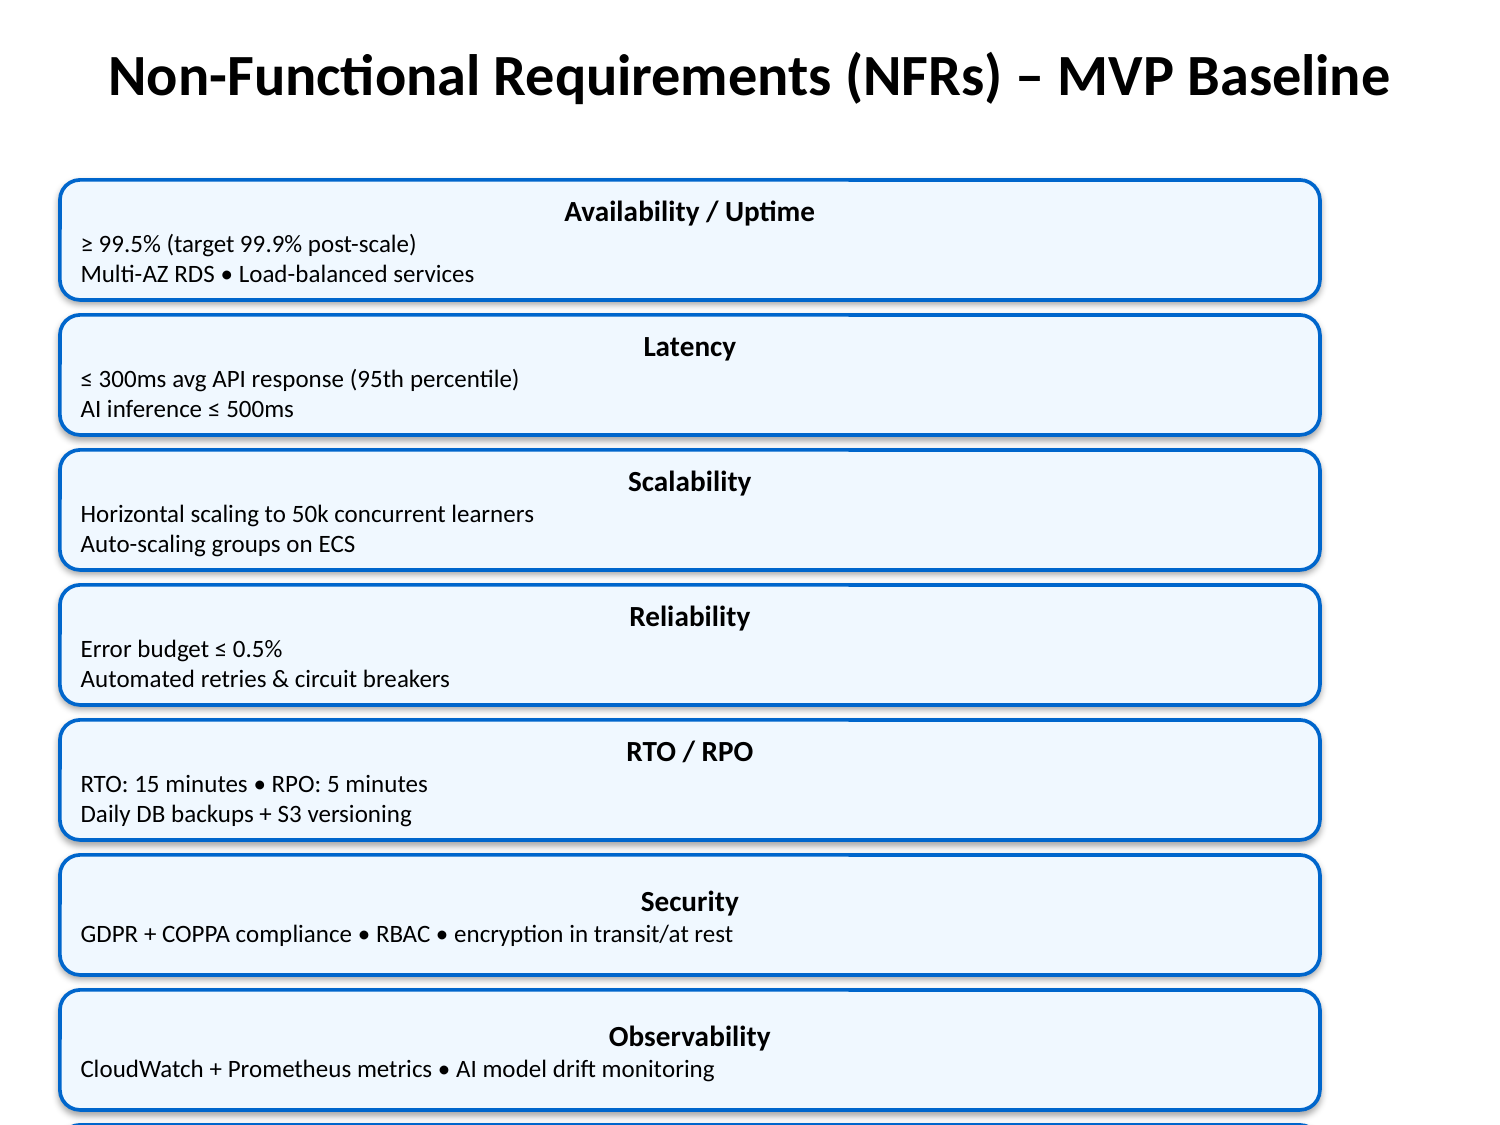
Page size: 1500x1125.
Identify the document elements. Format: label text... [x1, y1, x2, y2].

text_box Reliability Error budget ≤ 0.5% Automated retries & circuit breakers [59, 584, 1321, 706]
text_box Observability CloudWatch + Prometheus metrics • AI model drift monitoring [59, 989, 1321, 1111]
text_box Non-Functional Requirements (NFRs) – MVP Baseline [93, 29, 1406, 115]
text_box Security GDPR + COPPA compliance • RBAC • encryption in transit/at rest [59, 854, 1321, 976]
text_box Scalability Horizontal scaling to 50k concurrent learners Auto-scaling groups on ECS [59, 449, 1321, 571]
text_box Latency ≤ 300ms avg API response (95th percentile) AI inference ≤ 500ms [59, 314, 1321, 436]
text_box Availability / Uptime ≥ 99.5% (target 99.9% post-scale) Multi-AZ RDS • Load-balanced services [59, 179, 1321, 301]
text_box RTO / RPO RTO: 15 minutes • RPO: 5 minutes Daily DB backups + S3 versioning [59, 719, 1321, 841]
